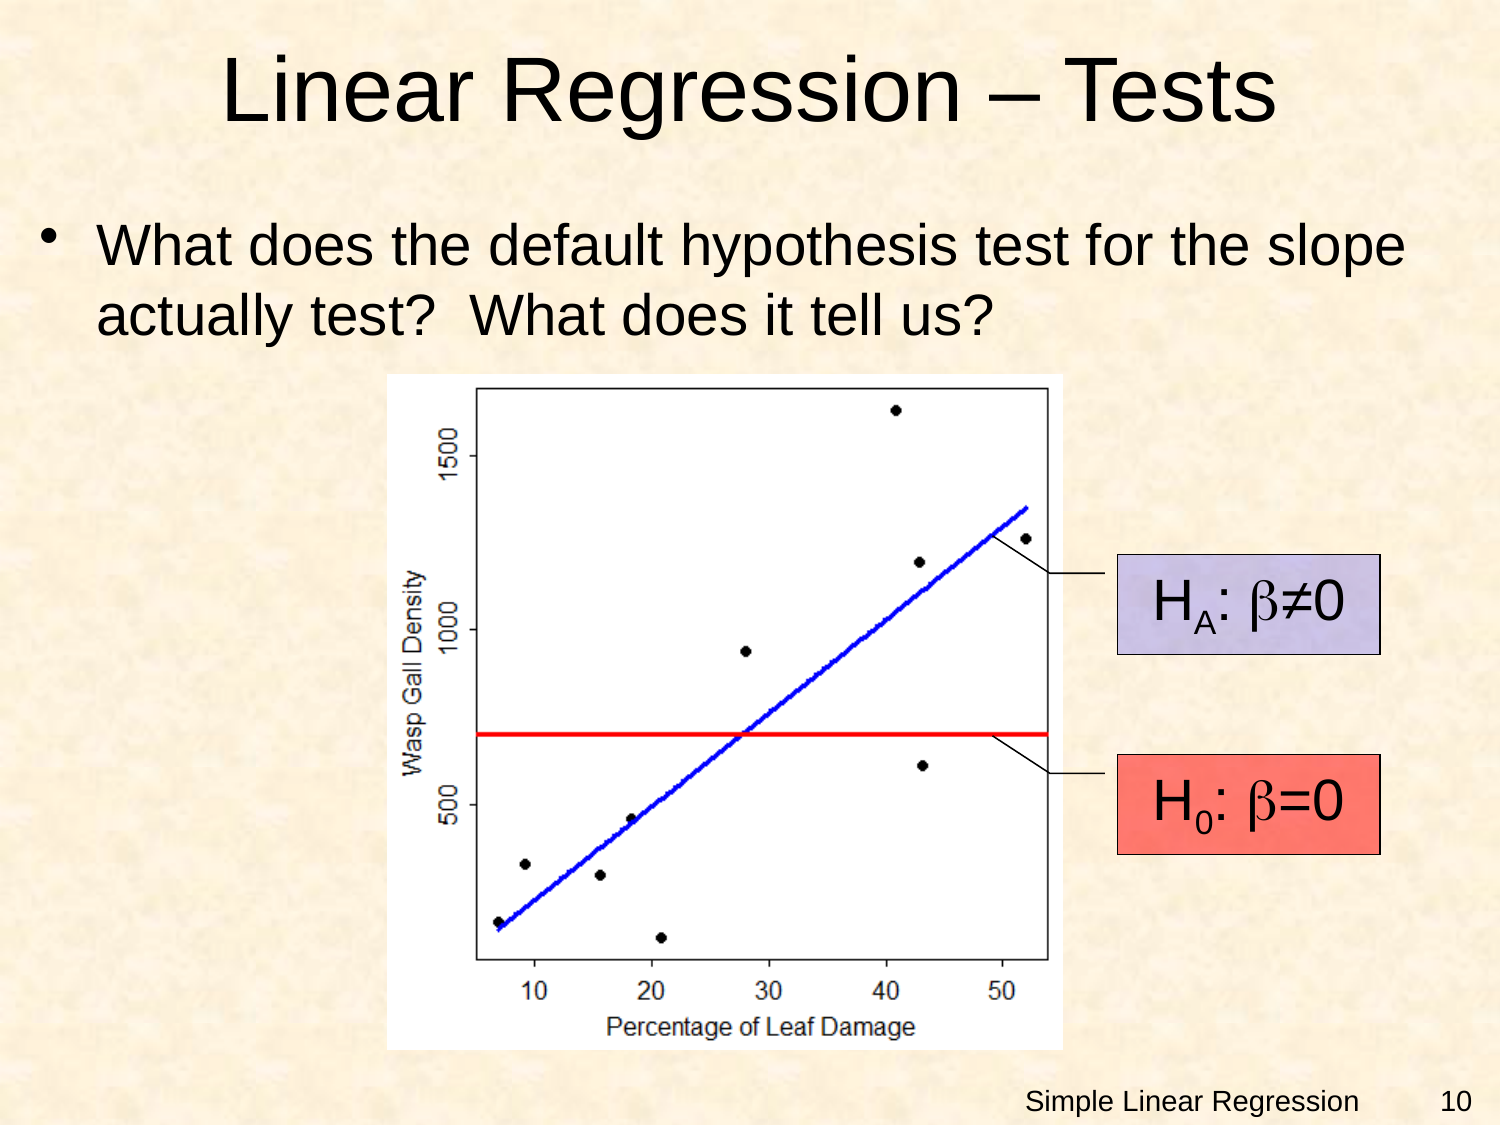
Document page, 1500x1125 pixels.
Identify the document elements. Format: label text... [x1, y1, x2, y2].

footer Simple Linear Regression [899, 1074, 1376, 1113]
picture [387, 374, 1063, 1051]
text_box HA: b≠0 [1117, 554, 1380, 655]
text_box H0: b=0 [1117, 754, 1380, 855]
slide_number 10 [1387, 1074, 1488, 1125]
title Linear Regression – Tests [74, 19, 1426, 151]
list What does the default hypothesis test for the slope actually test? What does it tell us? [24, 199, 1476, 438]
